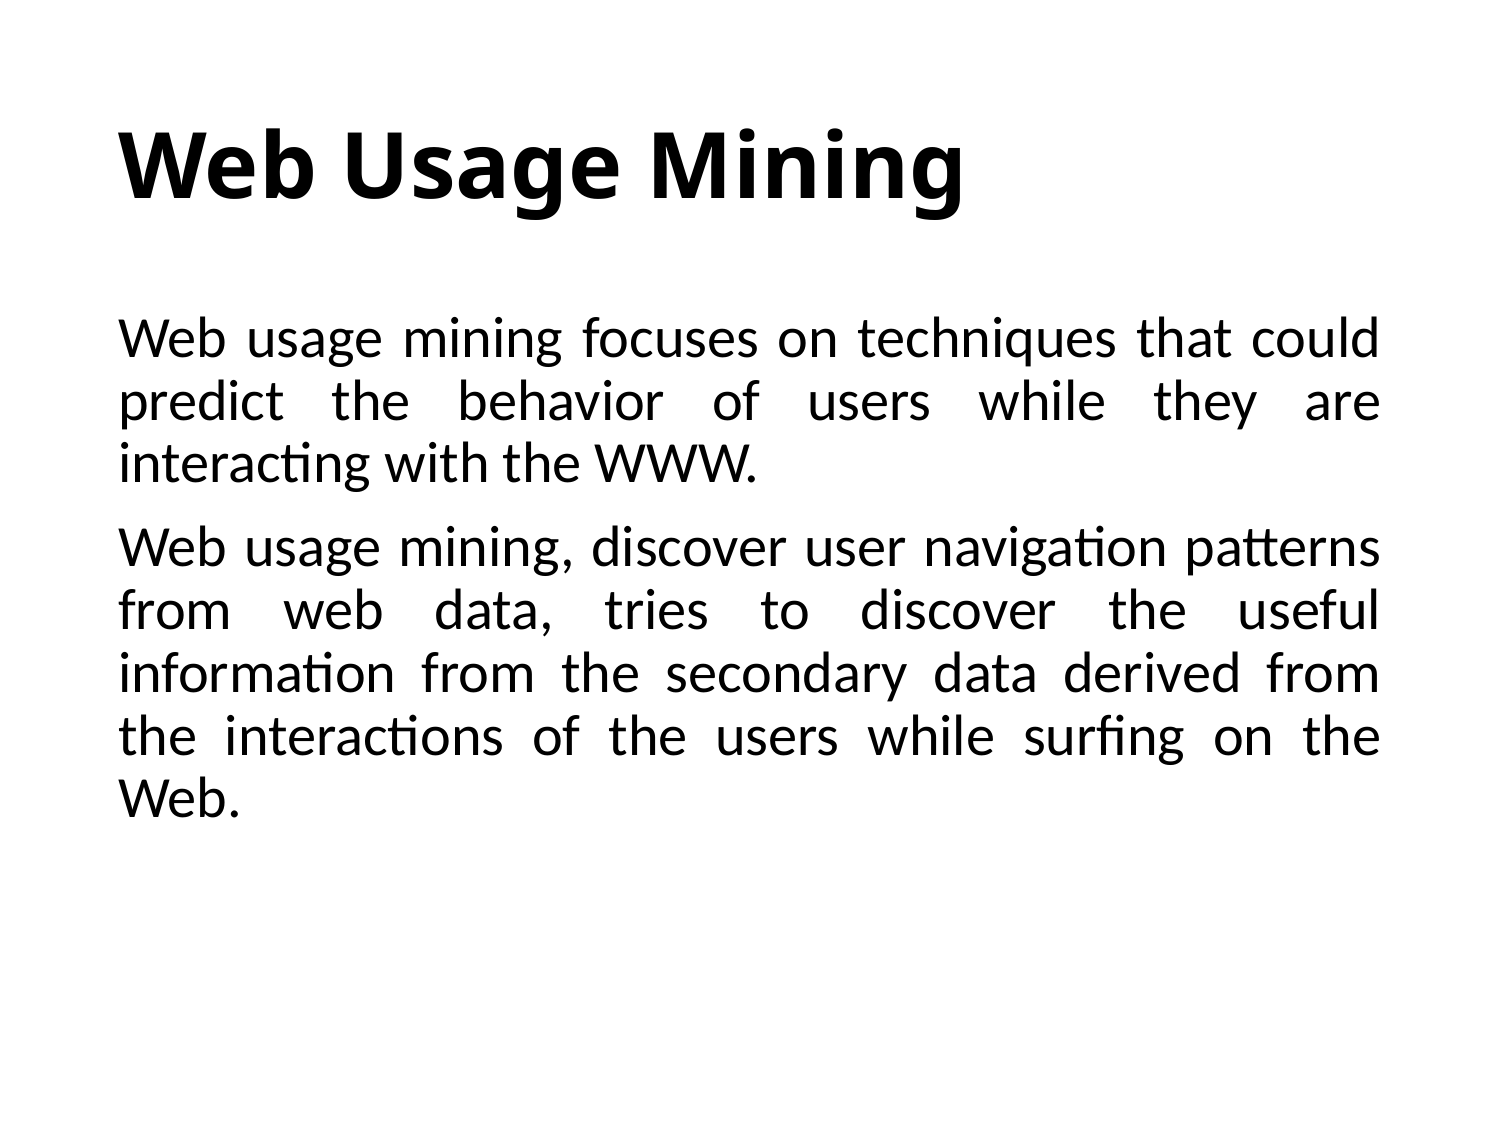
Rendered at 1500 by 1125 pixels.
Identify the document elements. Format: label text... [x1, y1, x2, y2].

title Web Usage Mining [103, 59, 1397, 278]
list Web usage mining focuses on techniques that could predict the behavior of users while they are interacting with the WWW. Web usage mining, discover user navigation patterns from web data, tries to discover the useful information from the secondary data derived from the interactions of the users while surfing on the Web. [103, 299, 1397, 1014]
